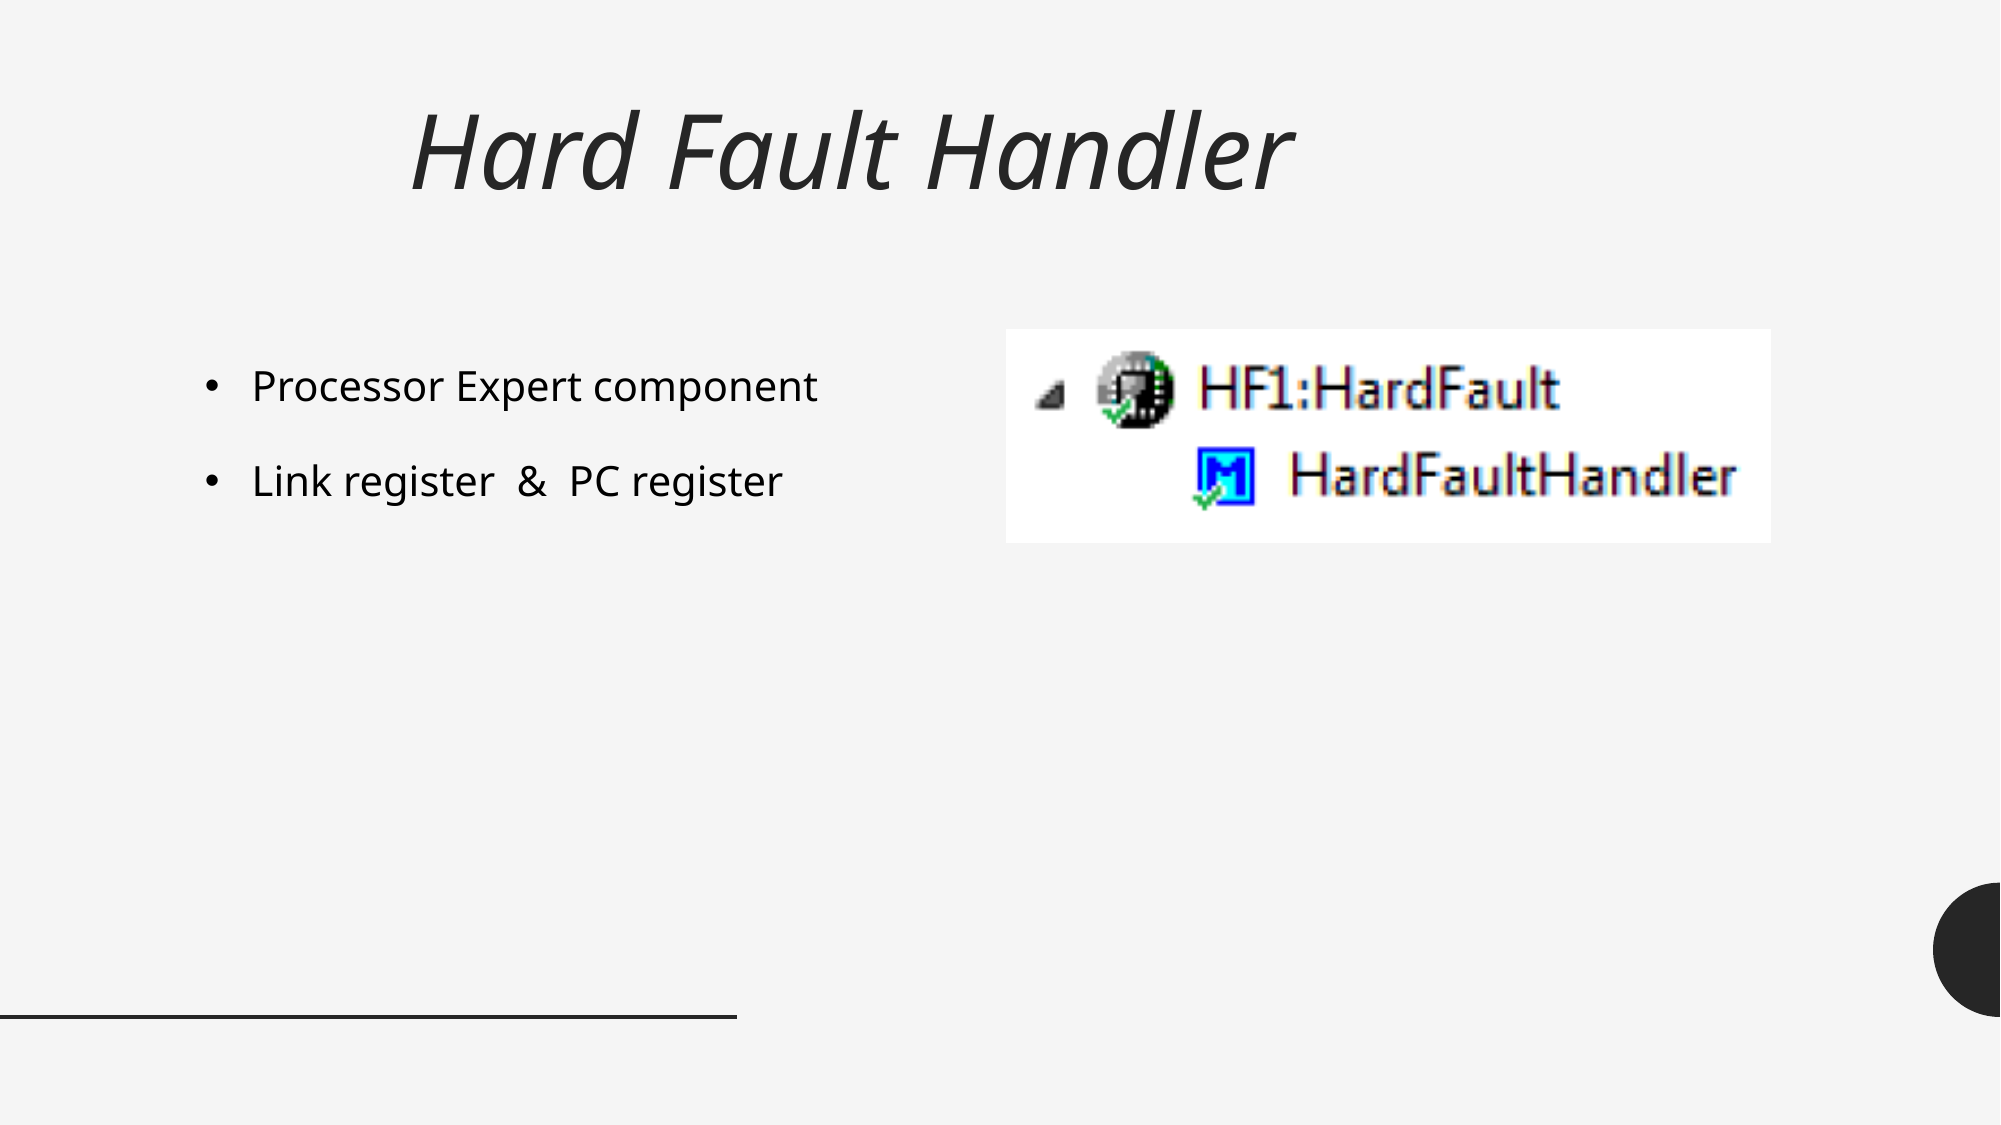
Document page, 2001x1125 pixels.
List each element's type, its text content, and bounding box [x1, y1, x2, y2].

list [1006, 329, 1771, 543]
text_box Processor Expert component Link register & PC register [189, 352, 890, 513]
title Hard Fault Handler [290, 91, 1310, 225]
